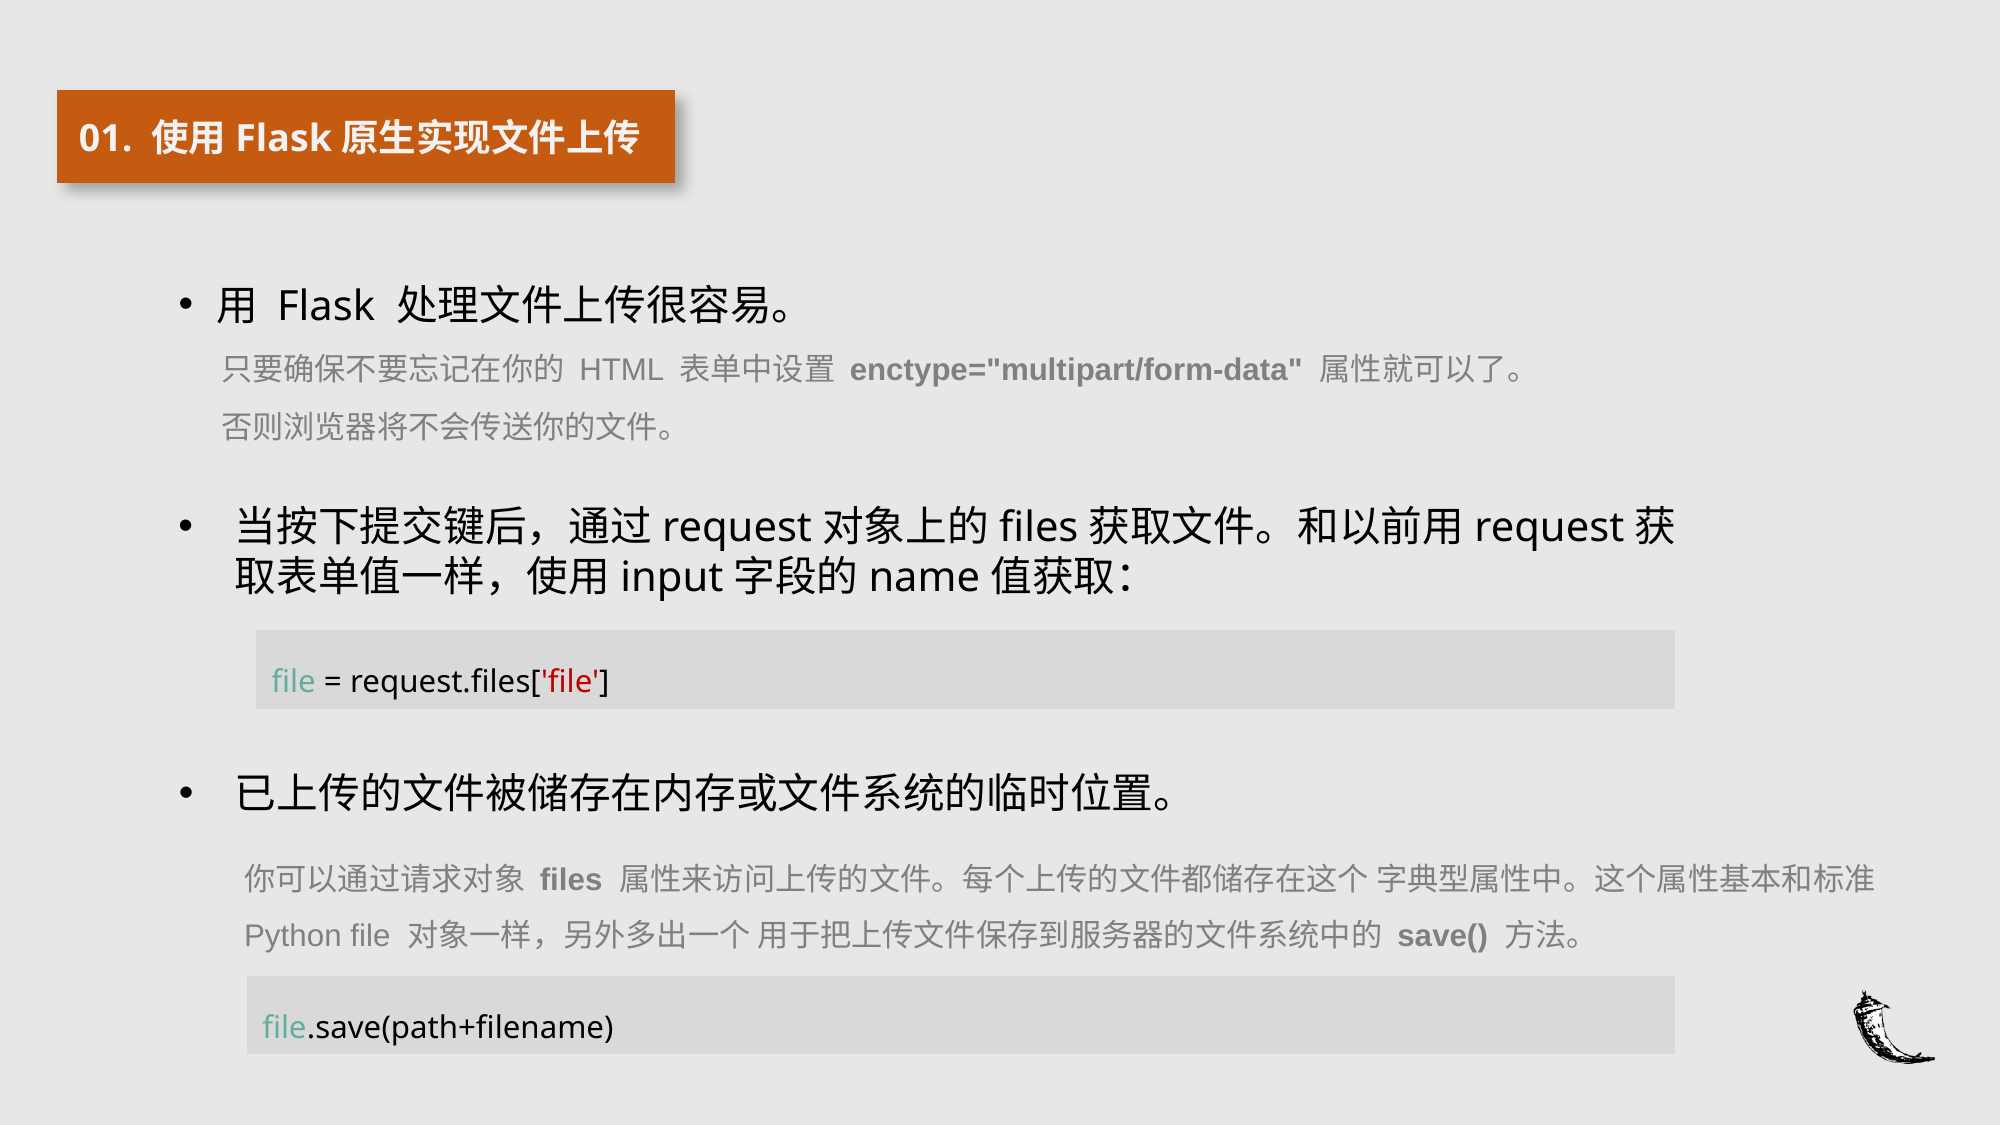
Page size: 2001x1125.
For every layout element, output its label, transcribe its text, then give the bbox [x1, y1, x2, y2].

table_header file = request.files['file'] [256, 630, 1675, 709]
text_box 你可以通过请求对象 files 属性来访问上传的文件。每个上传的文件都储存在这个 字典型属性中。这个属性基本和标准 Python file 对象一样，另外多出一个 用于把上传文件保存到服务器的文件系统中的 save() 方法。 [229, 833, 1906, 961]
picture [1847, 984, 1941, 1069]
table_header file.save(path+filename) [247, 976, 1675, 1054]
text_box 已上传的文件被储存在内存或文件系统的临时位置。 [163, 759, 1700, 825]
text_box 01. 使用Flask原生实现文件上传 [64, 106, 656, 167]
text_box 当按下提交键后，通过request对象上的files获取文件。和以前用request获取表单值一样，使用input字段的name值获取： [163, 492, 1700, 608]
list 用 Flask 处理文件上传很容易。 只要确保不要忘记在你的 HTML 表单中设置 enctype="multipart/form-data" 属性就可以了。 否则浏览器将不会传送你的文件。 [163, 245, 1942, 472]
text_box [57, 90, 675, 183]
